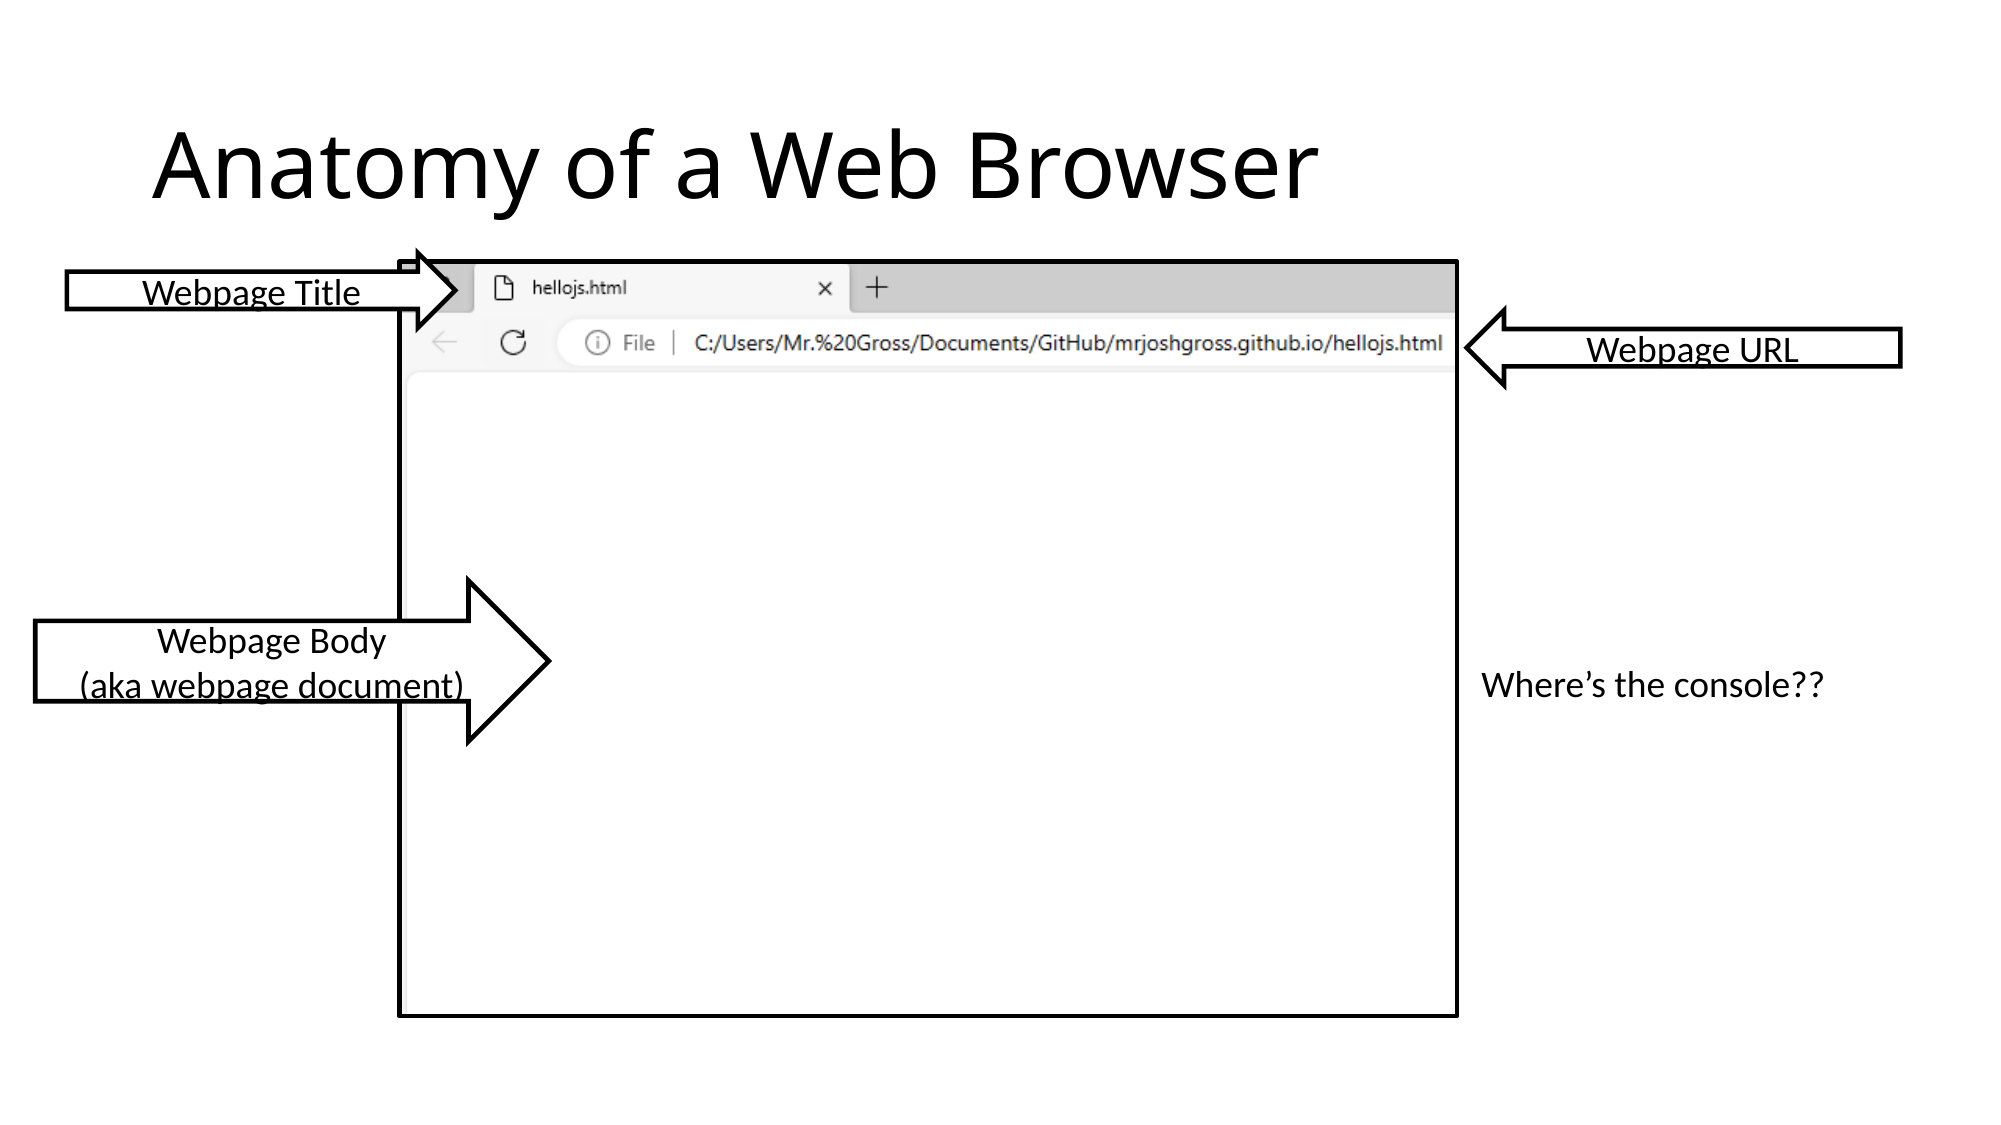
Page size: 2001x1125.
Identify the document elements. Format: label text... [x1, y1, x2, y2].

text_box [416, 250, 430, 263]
title Anatomy of a Web Browser [137, 59, 1863, 278]
picture [401, 263, 1455, 1014]
text_box Webpage Title [65, 270, 401, 311]
text_box Webpage Body (aka webpage document) [34, 619, 401, 703]
text_box Where’s the console?? [1466, 652, 2000, 713]
text_box Webpage URL [1465, 307, 1902, 388]
